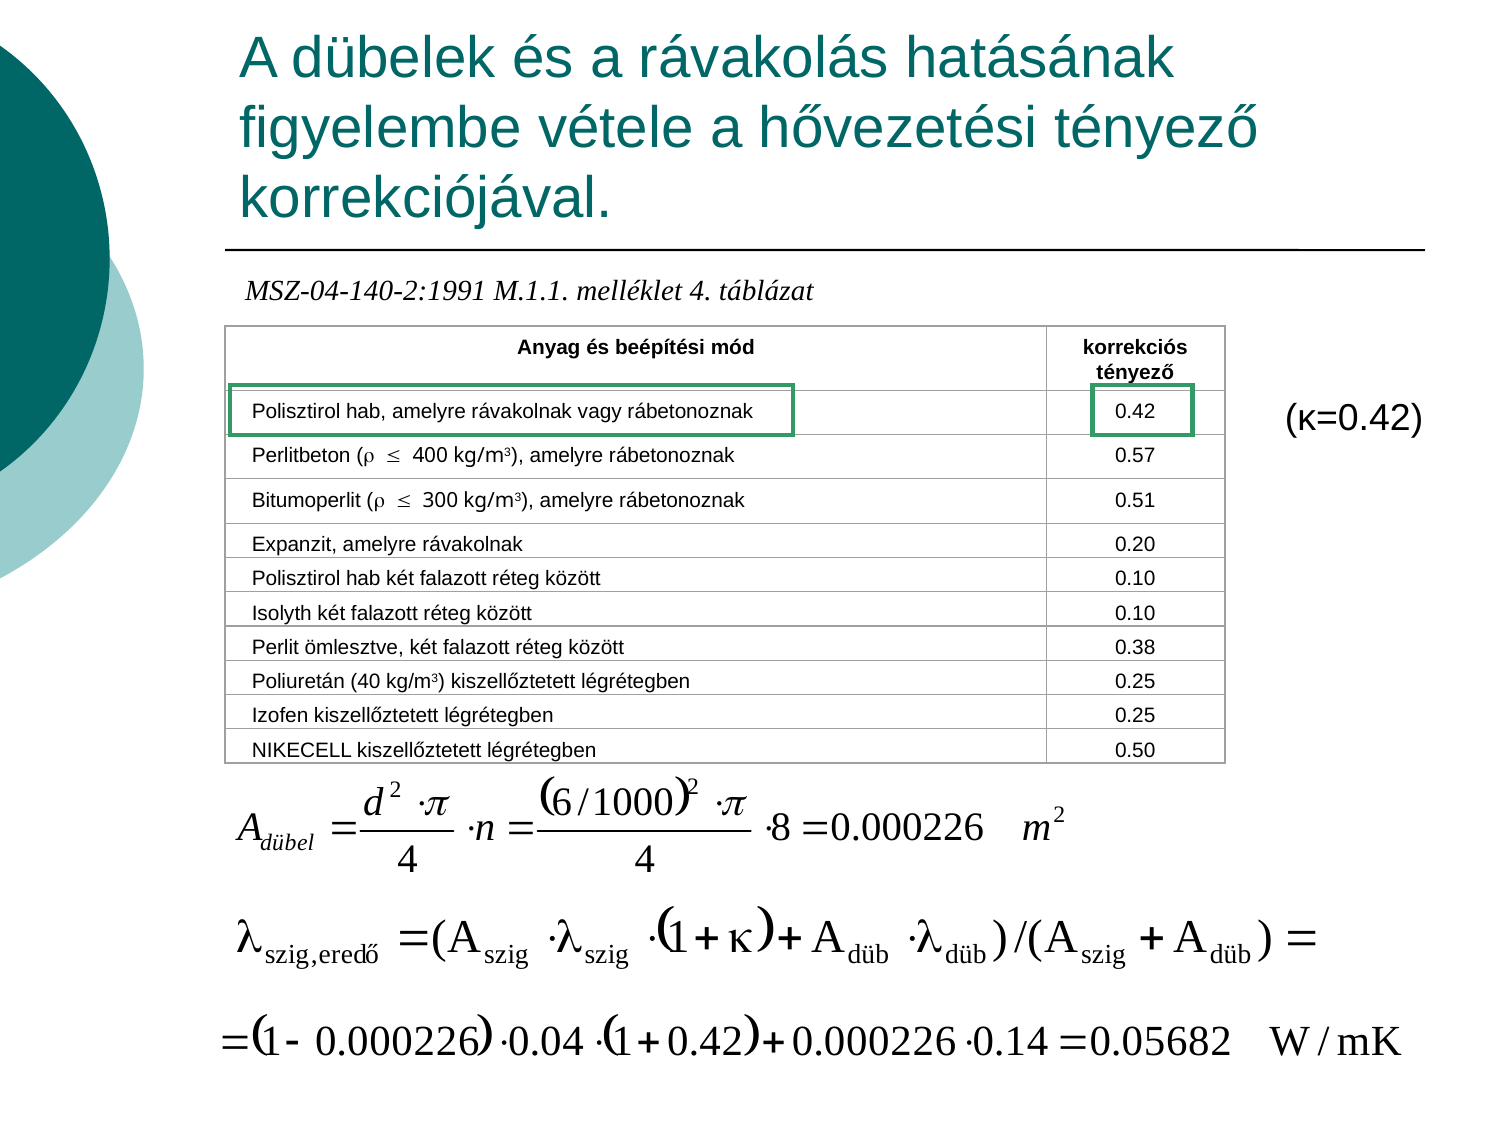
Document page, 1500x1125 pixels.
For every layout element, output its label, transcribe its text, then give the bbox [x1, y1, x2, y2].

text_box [212, 1012, 1411, 1074]
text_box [224, 325, 1226, 764]
title A dübelek és a rávakolás hatásának figyelembe vétele a hővezetési tényező korrekciójával. [224, 49, 1425, 237]
text_box (κ=0.42) [1270, 385, 1439, 445]
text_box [229, 904, 1317, 980]
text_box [228, 771, 1072, 882]
text_box MSZ-04-140-2:1991 M.1.1. melléklet 4. táblázat [230, 263, 1168, 314]
